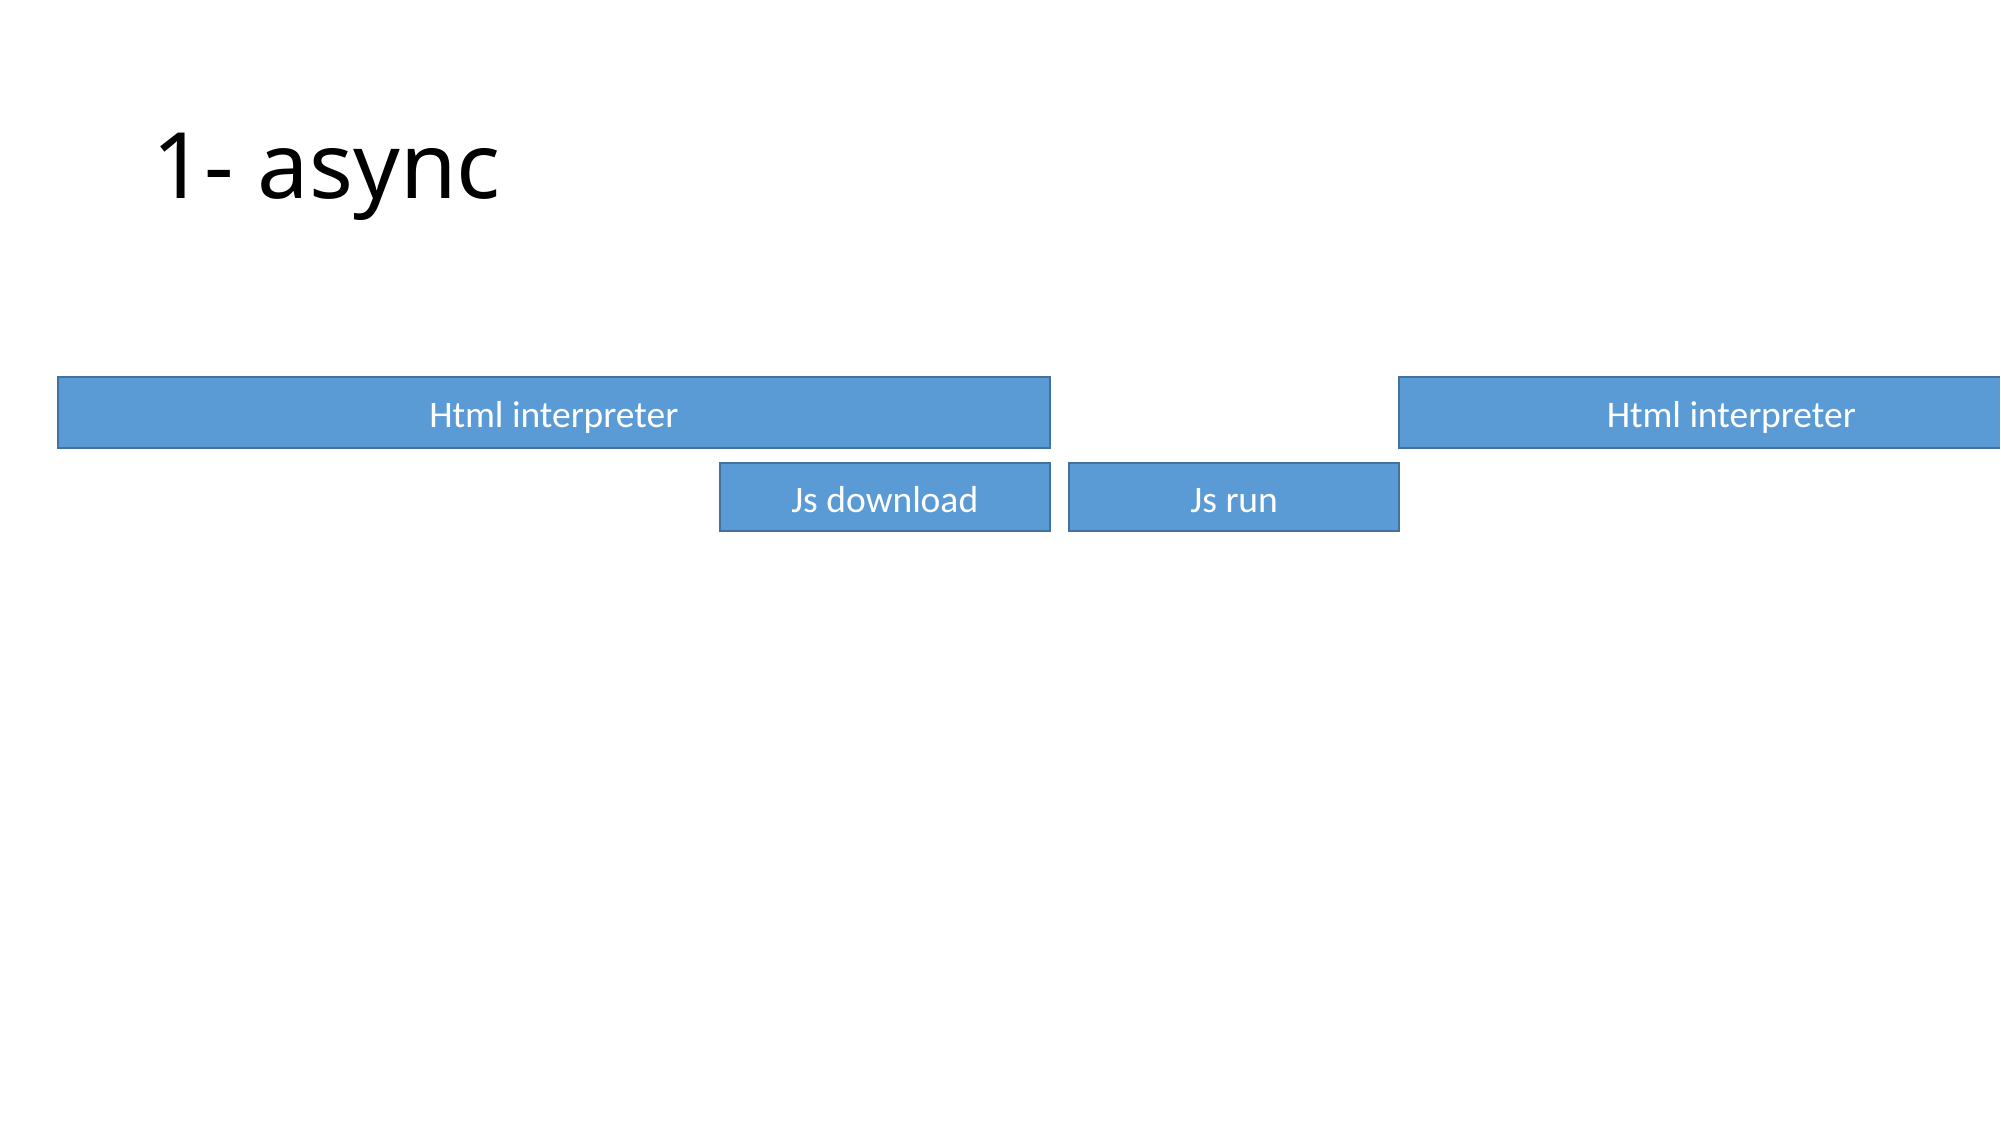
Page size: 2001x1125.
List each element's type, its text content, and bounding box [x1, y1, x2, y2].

text_box Js run [1068, 462, 1400, 532]
text_box Js download [719, 462, 1051, 532]
text_box Html interpreter [57, 376, 1051, 449]
text_box Html interpreter [1398, 376, 2000, 449]
title 1- async [137, 59, 1863, 278]
